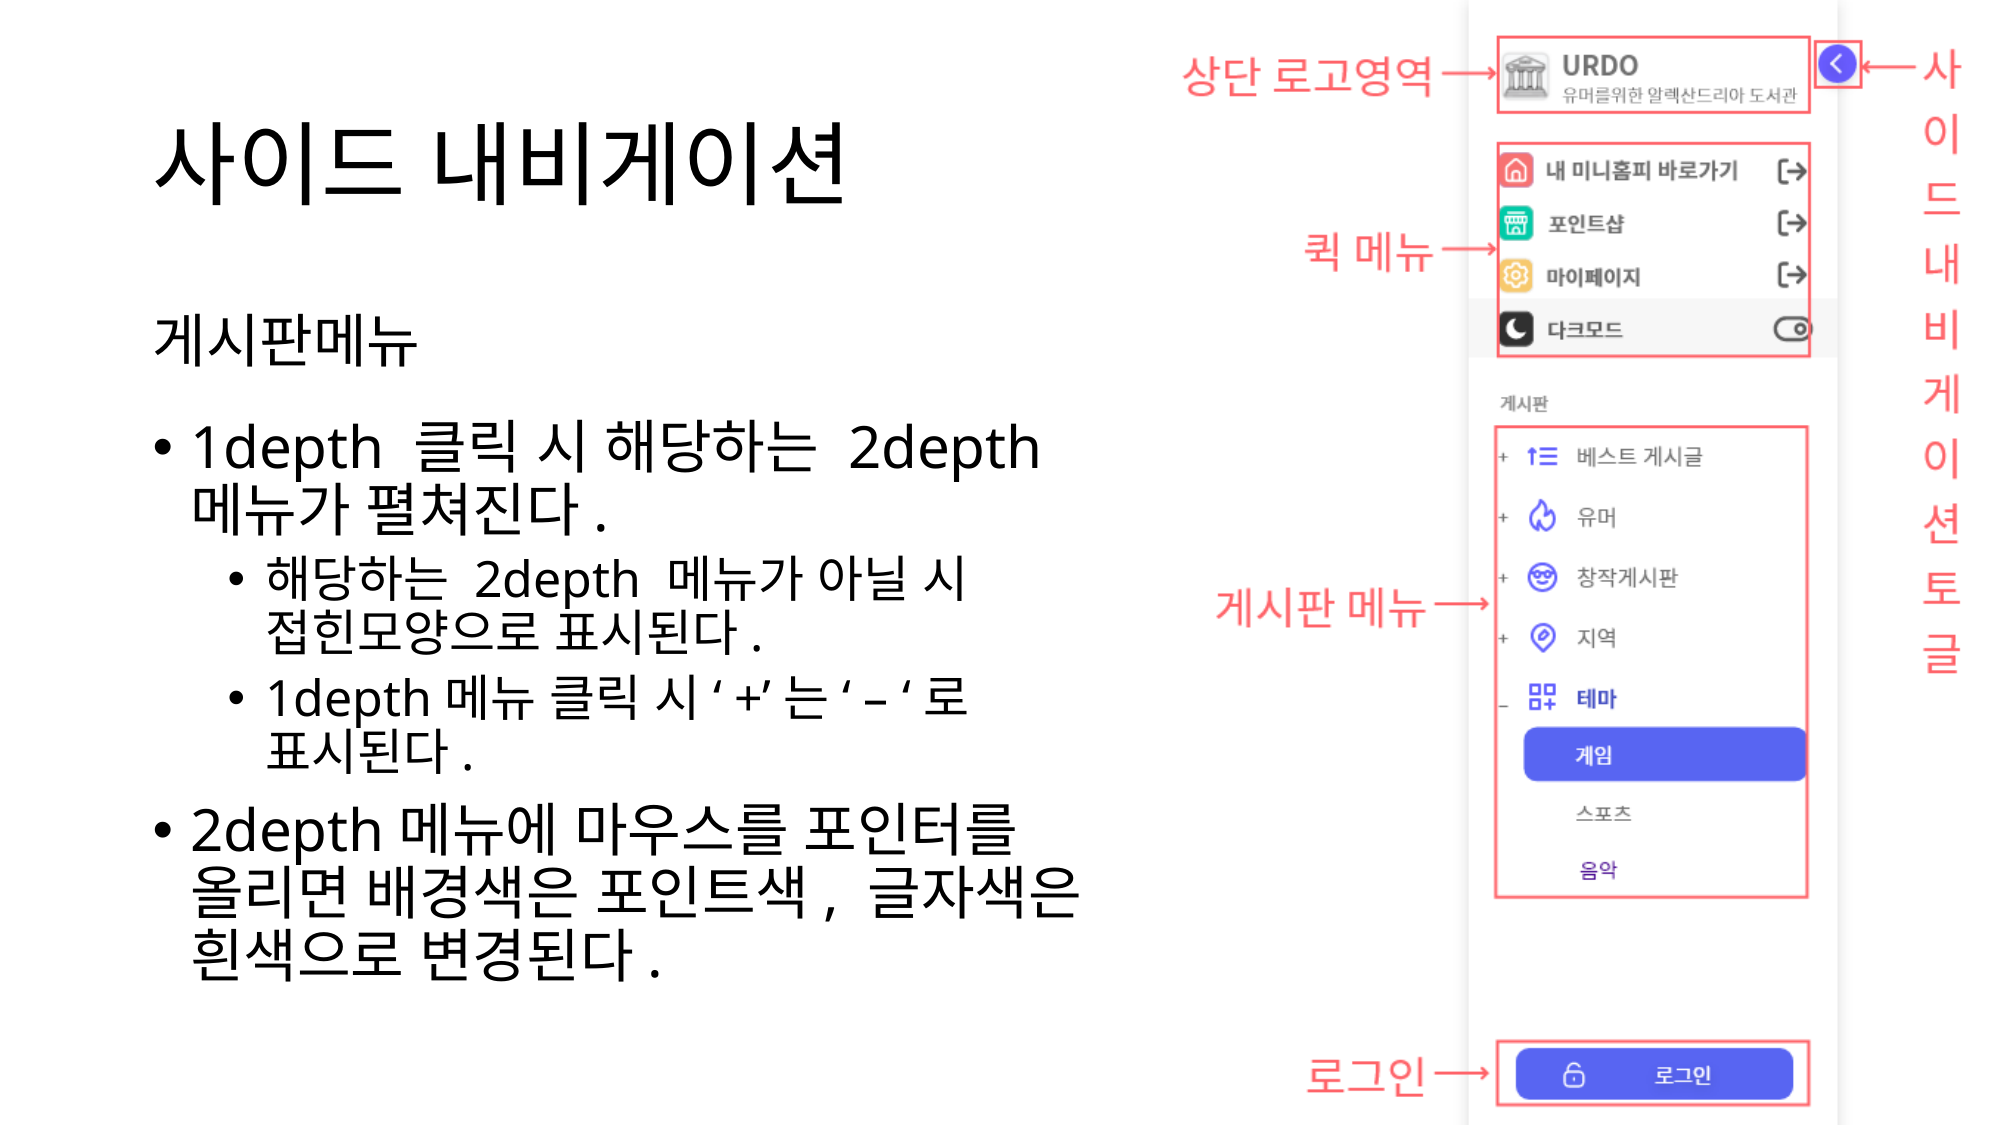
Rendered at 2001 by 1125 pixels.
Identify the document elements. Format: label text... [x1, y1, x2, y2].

list 게시판메뉴 [137, 275, 1171, 410]
title 사이드 내비게이션 [137, 59, 1171, 275]
text_box 1depth 클릭 시 해당하는 2depth메뉴가 펼쳐진다. 해당하는 2depth 메뉴가 아닐 시 접힌모양으로 표시된다. 1depth메뉴 클릭 시 ‘+’는 ‘ – ‘ 로 표시된다. 2depth메뉴에 마우스를 포인터를 올리면 배경색은 포인트색, 글자색은 흰색으로 변경된다. [137, 410, 1171, 1016]
picture [1171, 0, 2000, 1125]
